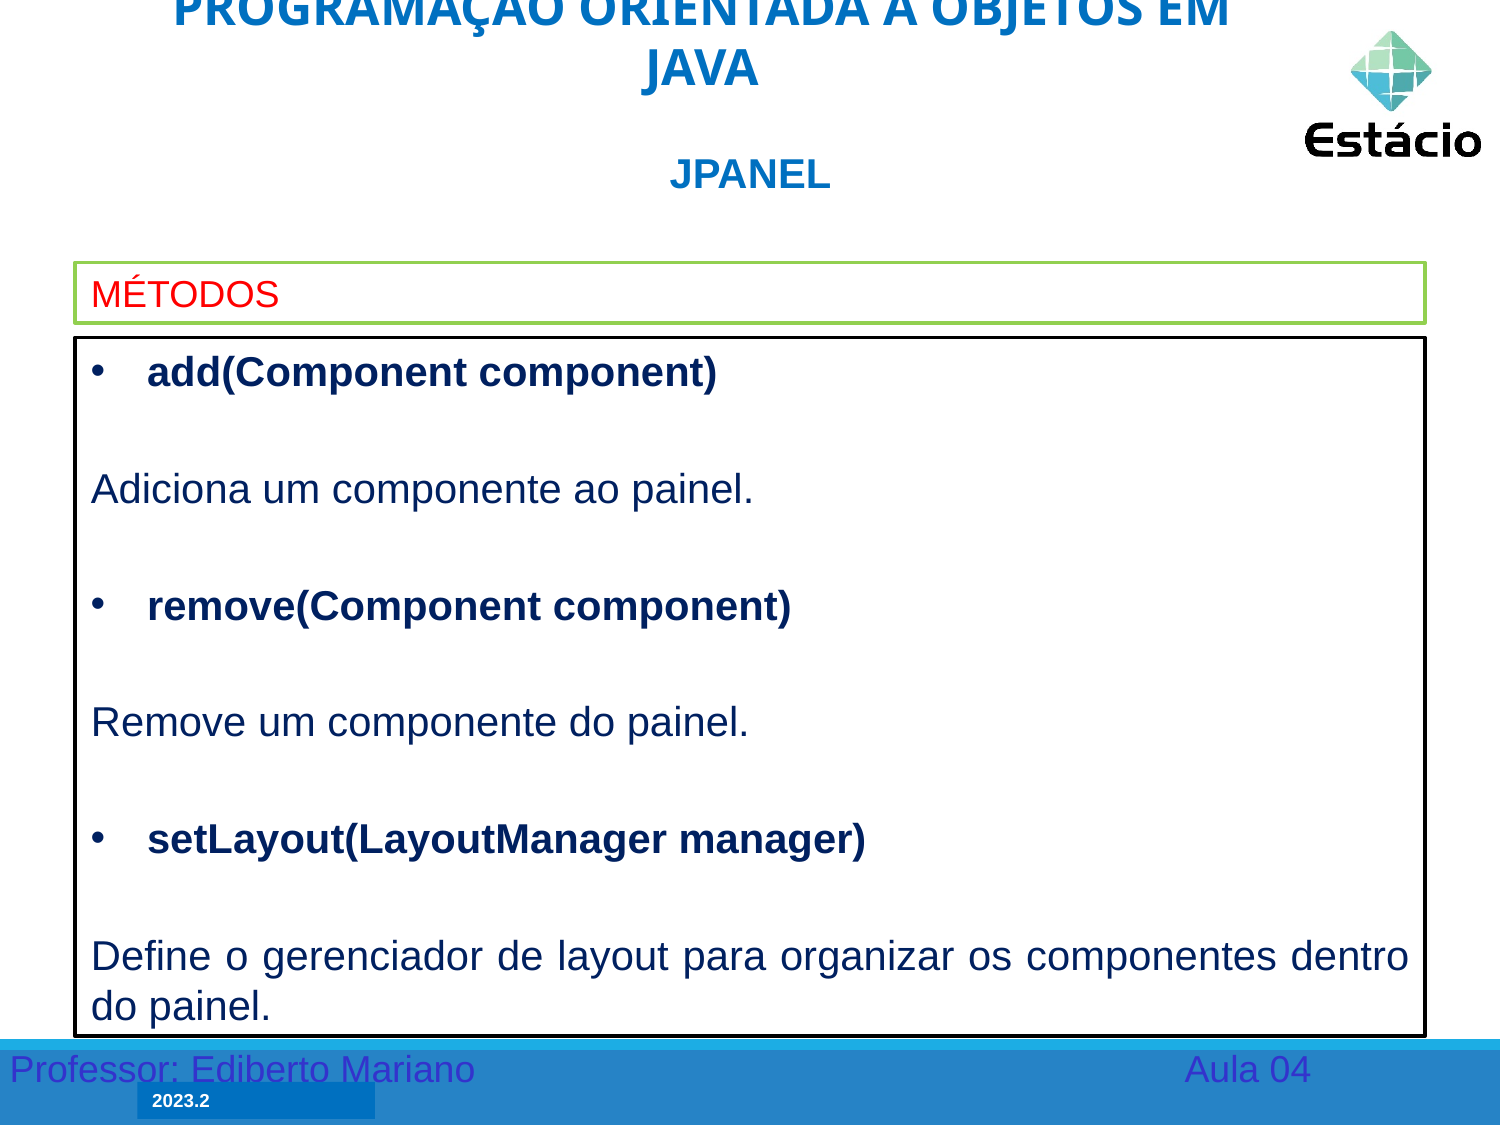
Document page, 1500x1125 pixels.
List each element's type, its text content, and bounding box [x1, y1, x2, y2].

picture [1305, 29, 1481, 157]
text_box add(Component component) Adiciona um componente ao painel. remove(Component component) Remove um componente do painel. setLayout(LayoutManager manager) Define o gerenciador de layout para organizar os componentes dentro do painel. [74, 337, 1425, 1037]
text_box PROGRAMAÇÃO ORIENTADA A OBJETOS EM JAVA [155, 24, 1250, 104]
text_box MÉTODOS [74, 262, 1425, 323]
text_box JPANEL [99, 139, 1400, 205]
